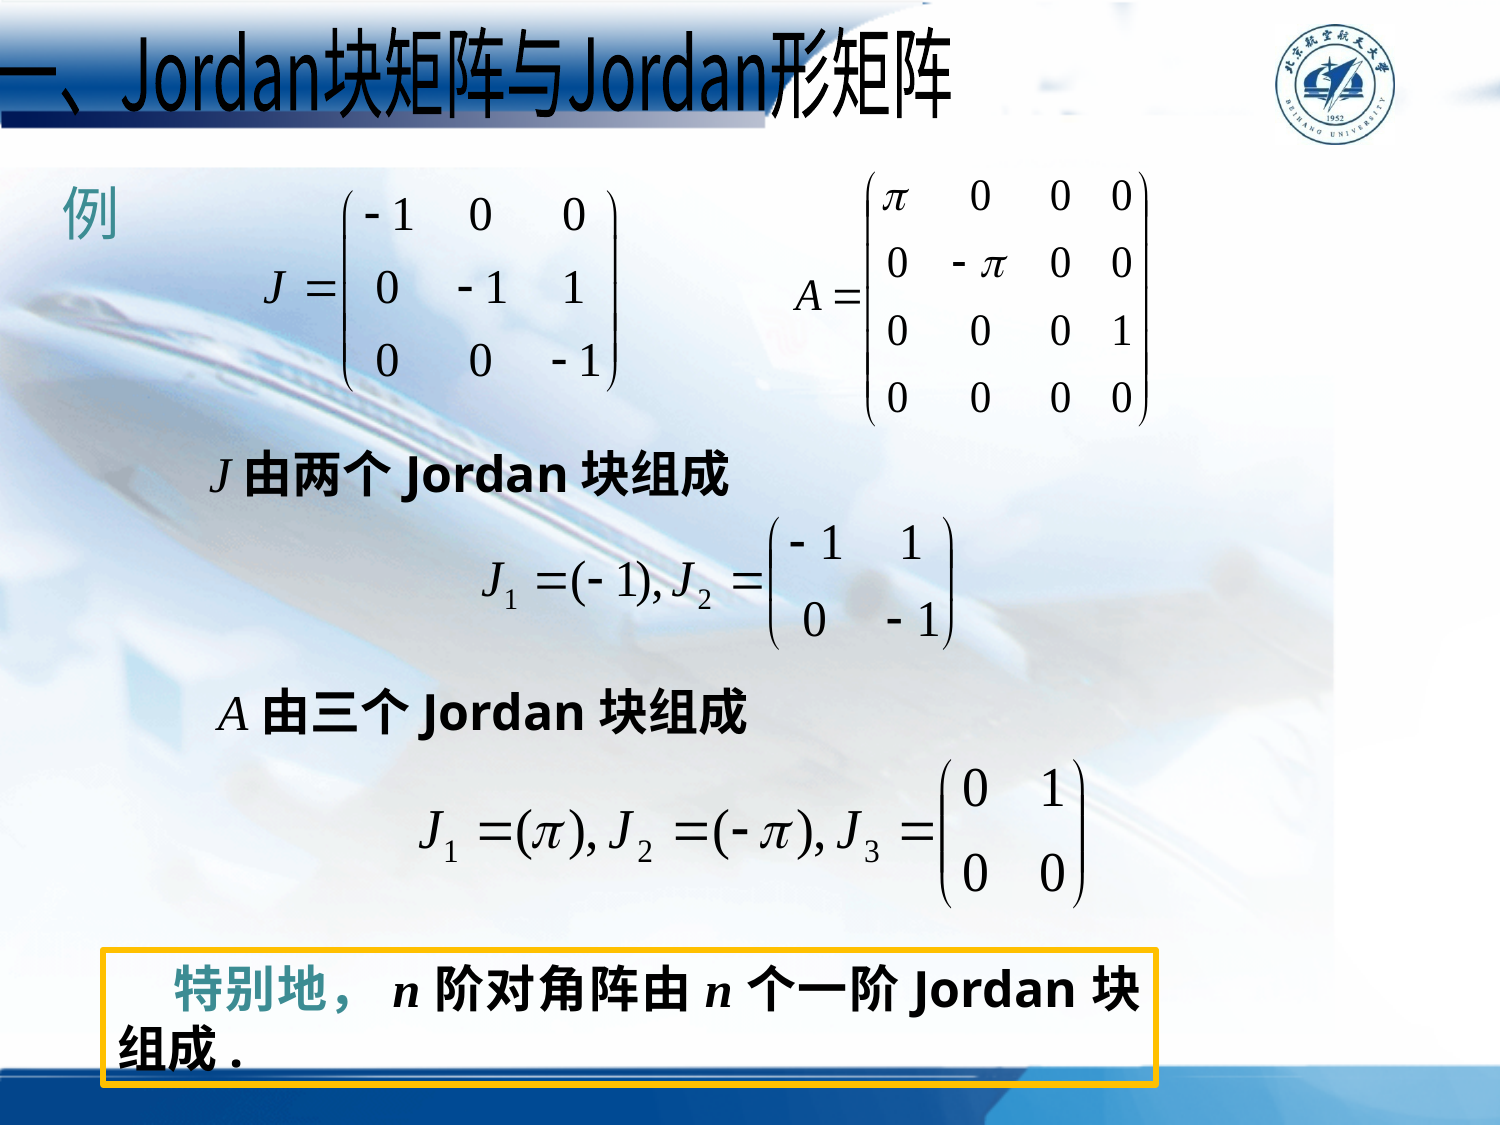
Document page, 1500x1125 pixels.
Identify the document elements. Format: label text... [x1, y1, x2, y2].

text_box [253, 181, 630, 405]
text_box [475, 513, 964, 655]
text_box 特别地，n阶对角阵由n个一阶Jordan块组成. [102, 949, 1156, 1085]
text_box 例 [46, 169, 135, 255]
text_box J由两个Jordan块组成 [125, 434, 826, 510]
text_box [785, 164, 1161, 435]
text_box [407, 749, 1103, 919]
picture [0, 0, 1500, 1125]
picture [0, 68, 55, 75]
text_box A由三个Jordan块组成 [134, 673, 1188, 749]
